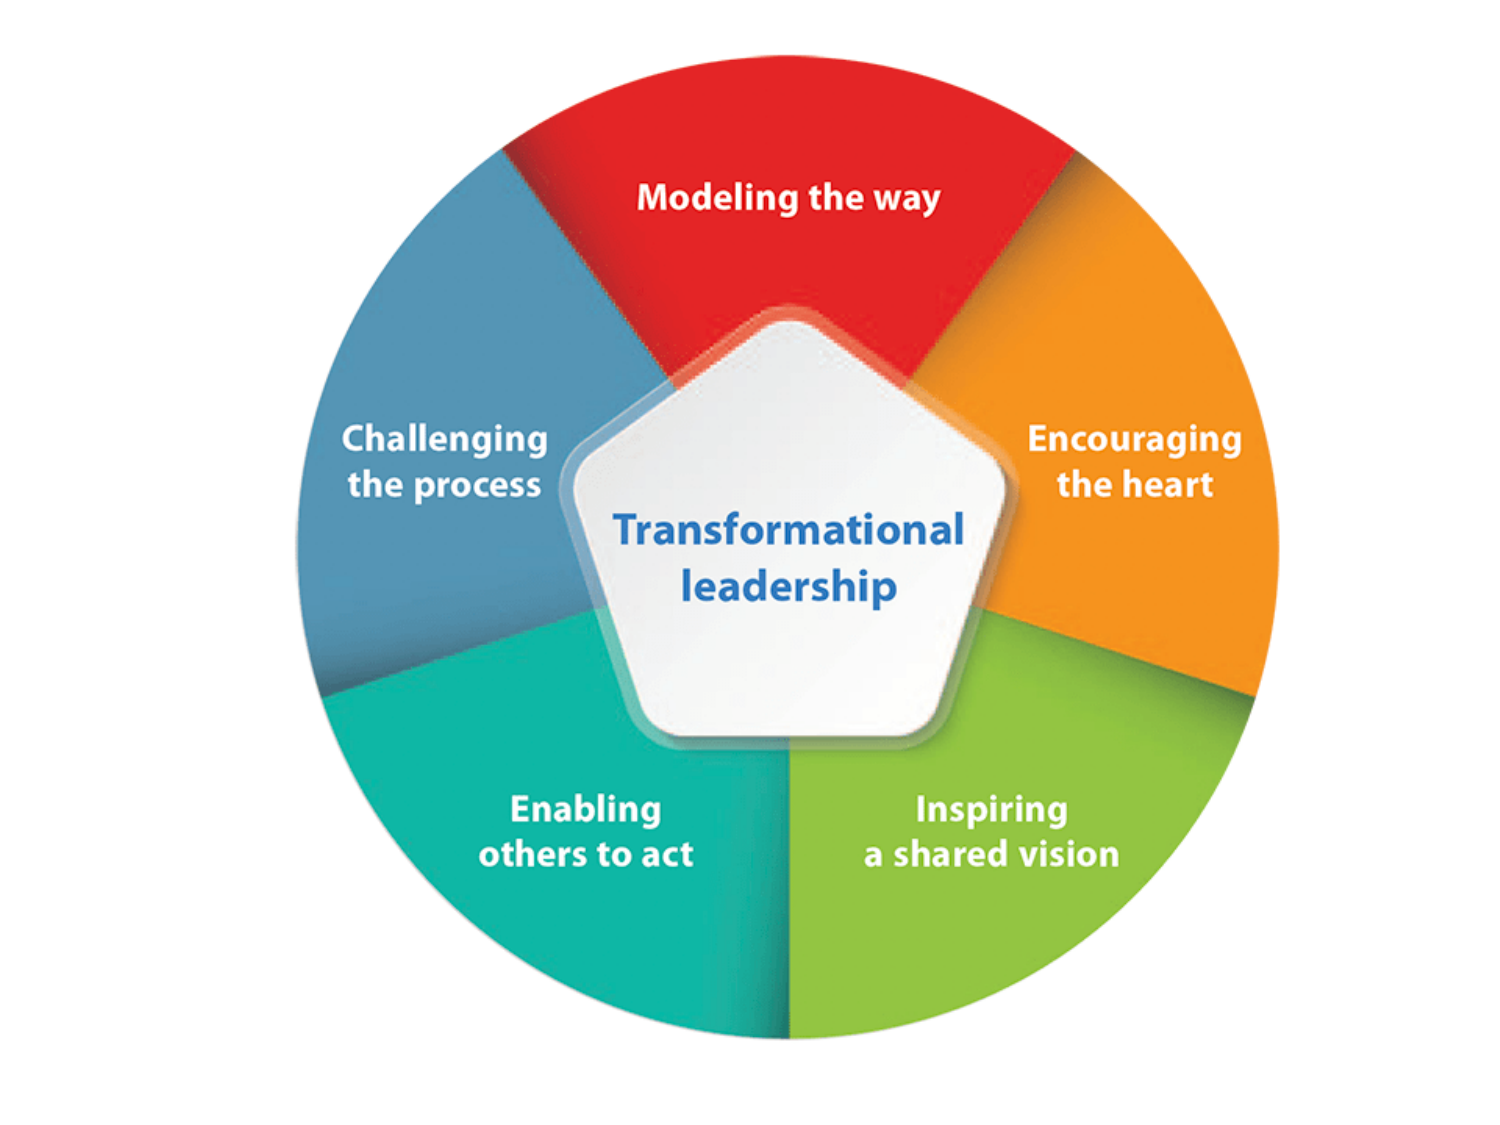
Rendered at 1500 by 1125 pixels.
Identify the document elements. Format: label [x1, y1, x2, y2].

picture [224, 24, 1351, 1073]
